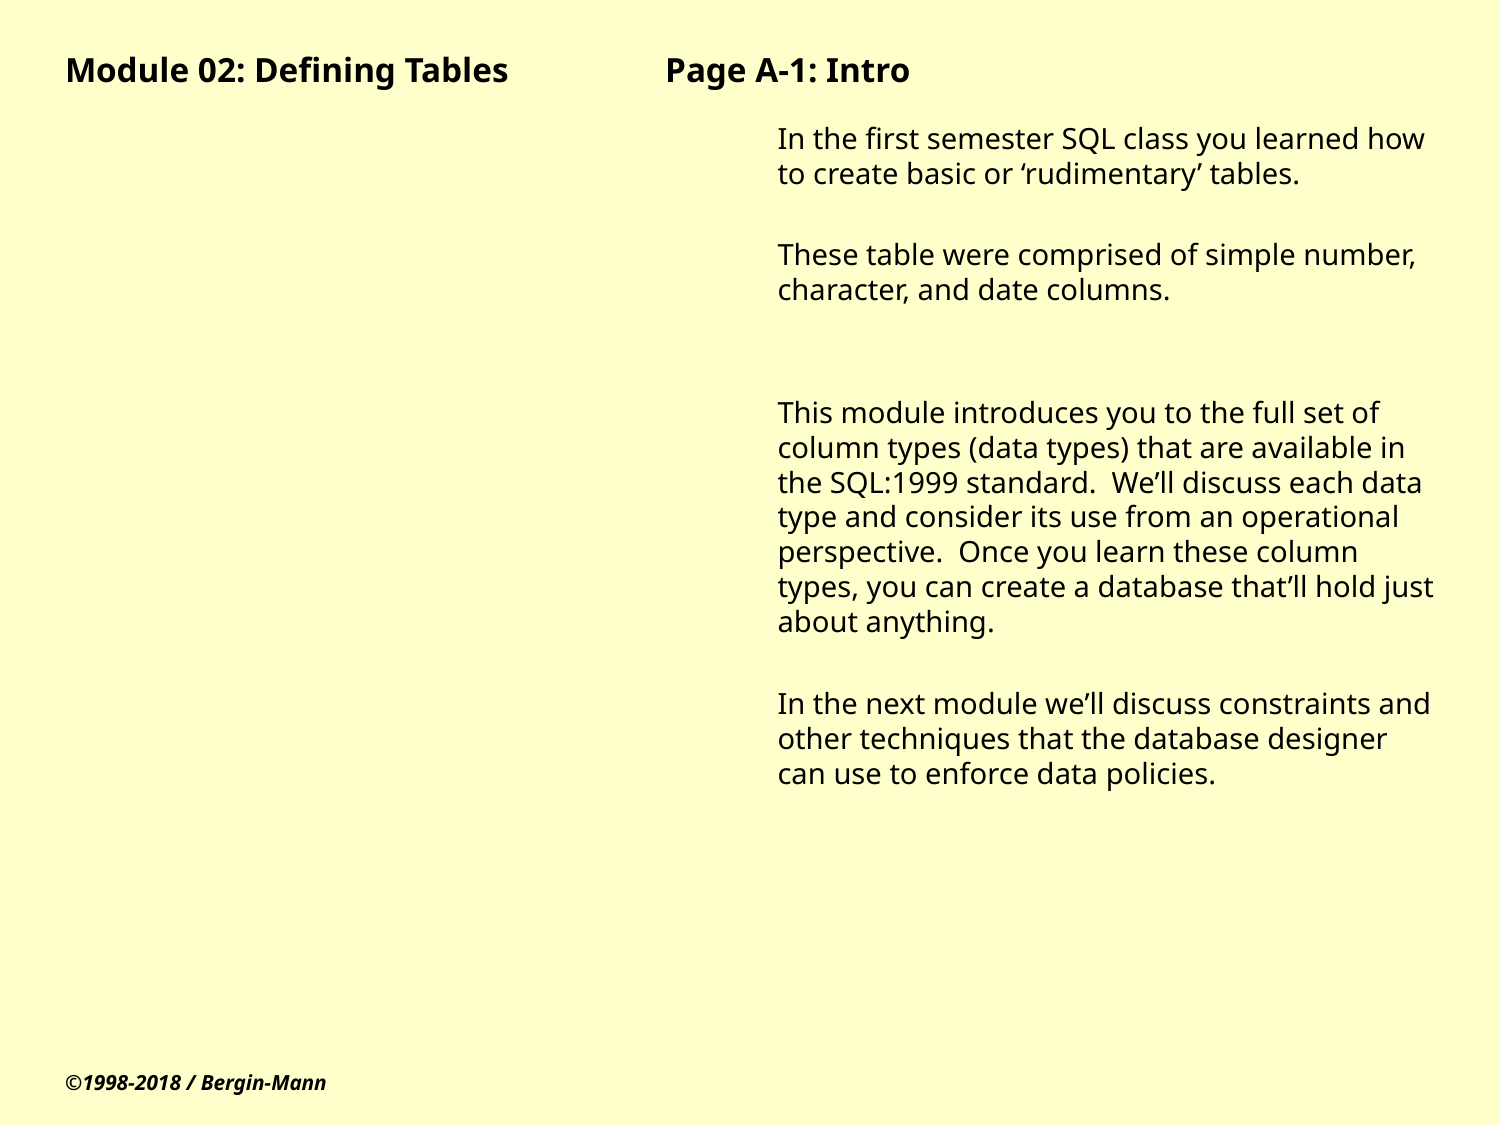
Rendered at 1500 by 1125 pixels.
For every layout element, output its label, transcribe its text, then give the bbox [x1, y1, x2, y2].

slide_number ©1998-2018 / Bergin-Mann [50, 1062, 425, 1100]
title Module 02: Defining Tables Page A-1: Intro [50, 37, 1450, 100]
list In the first semester SQL class you learned how to create basic or ‘rudimentary’ tables. These table were comprised of simple number, character, and date columns. This module introduces you to the full set of column types (data types) that are available in the SQL:1999 standard. We’ll discuss each data type and consider its use from an operational perspective. Once you learn these column types, you can create a database that’ll hold just about anything. In the next module we’ll discuss constraints and other techniques that the database designer can use to enforce data policies. [762, 112, 1450, 1050]
